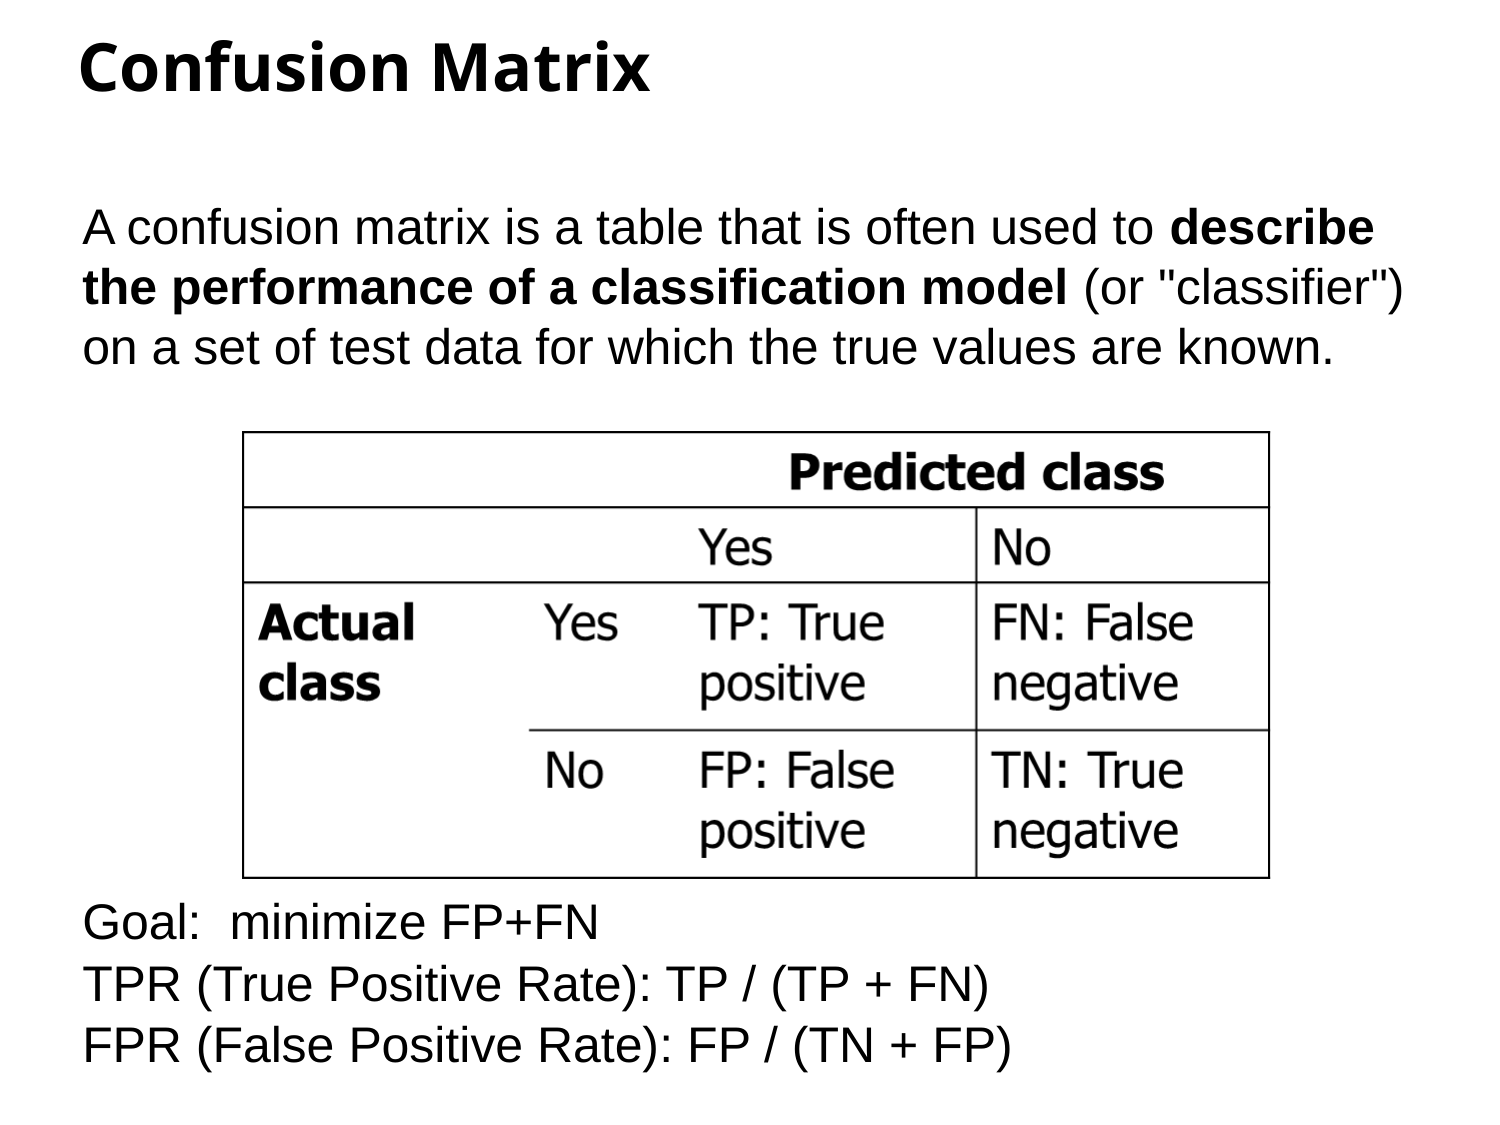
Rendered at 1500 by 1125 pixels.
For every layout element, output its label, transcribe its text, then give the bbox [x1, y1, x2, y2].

picture [227, 424, 1272, 889]
title Confusion Matrix [62, 24, 1421, 113]
list A confusion matrix is a table that is often used to describe the performance of a classification model (or "classifier") on a set of test data for which the true values are known. Goal: minimize FP+FN TPR (True Positive Rate): TP / (TP + FN) FPR (False Positive Rate): FP / (TN + FP) [67, 187, 1432, 1100]
